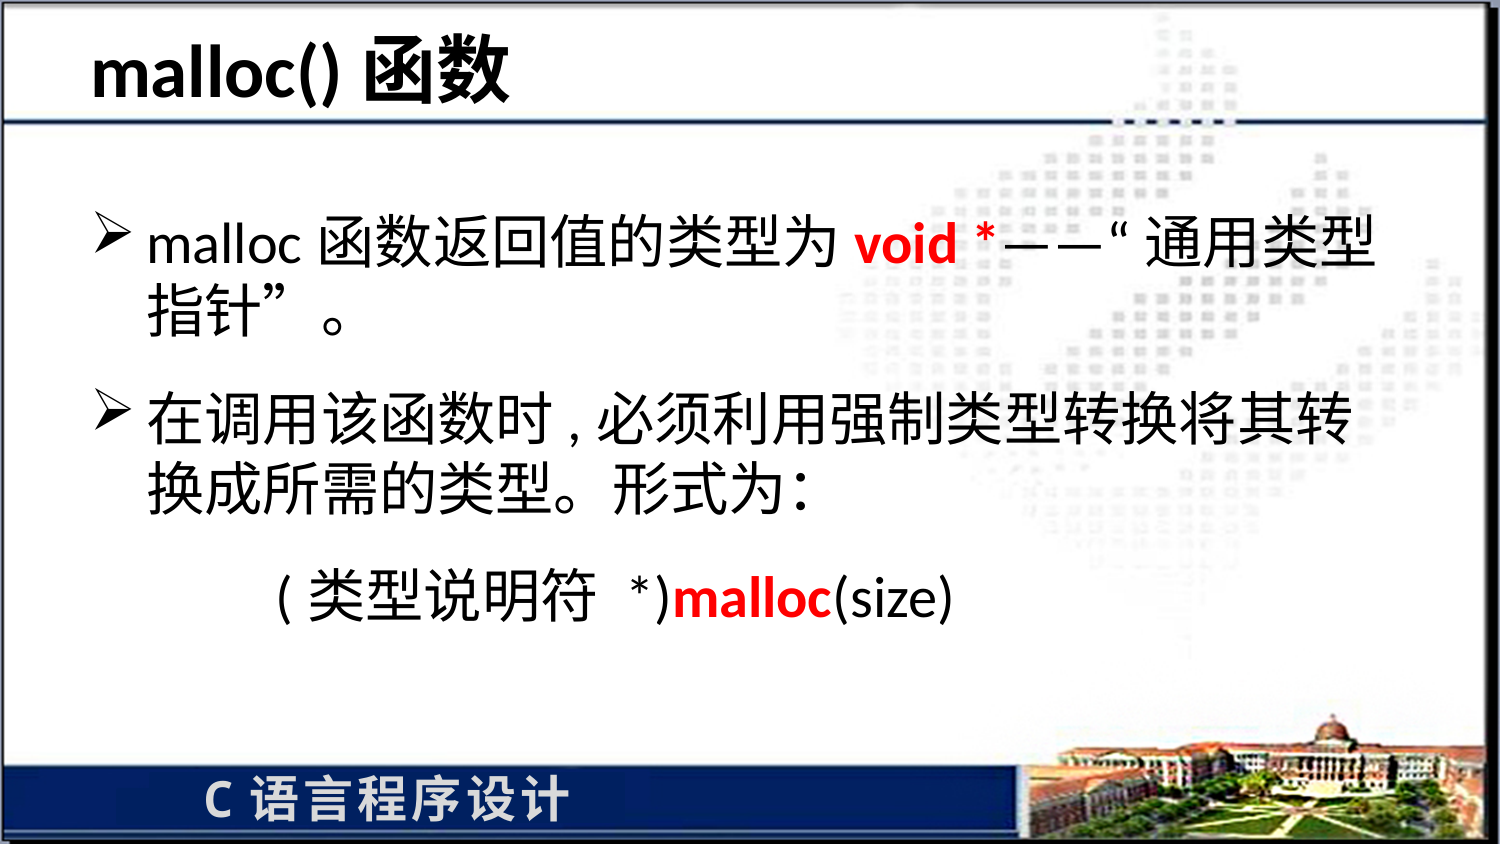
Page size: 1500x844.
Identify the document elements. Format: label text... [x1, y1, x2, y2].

title malloc()函数 [75, 20, 1425, 115]
picture [0, 0, 1500, 844]
list malloc函数返回值的类型为void *——“通用类型指针”。 在调用该函数时,必须利用强制类型转换将其转换成所需的类型。形式为： (类型说明符 *)malloc(size) [75, 197, 1424, 729]
